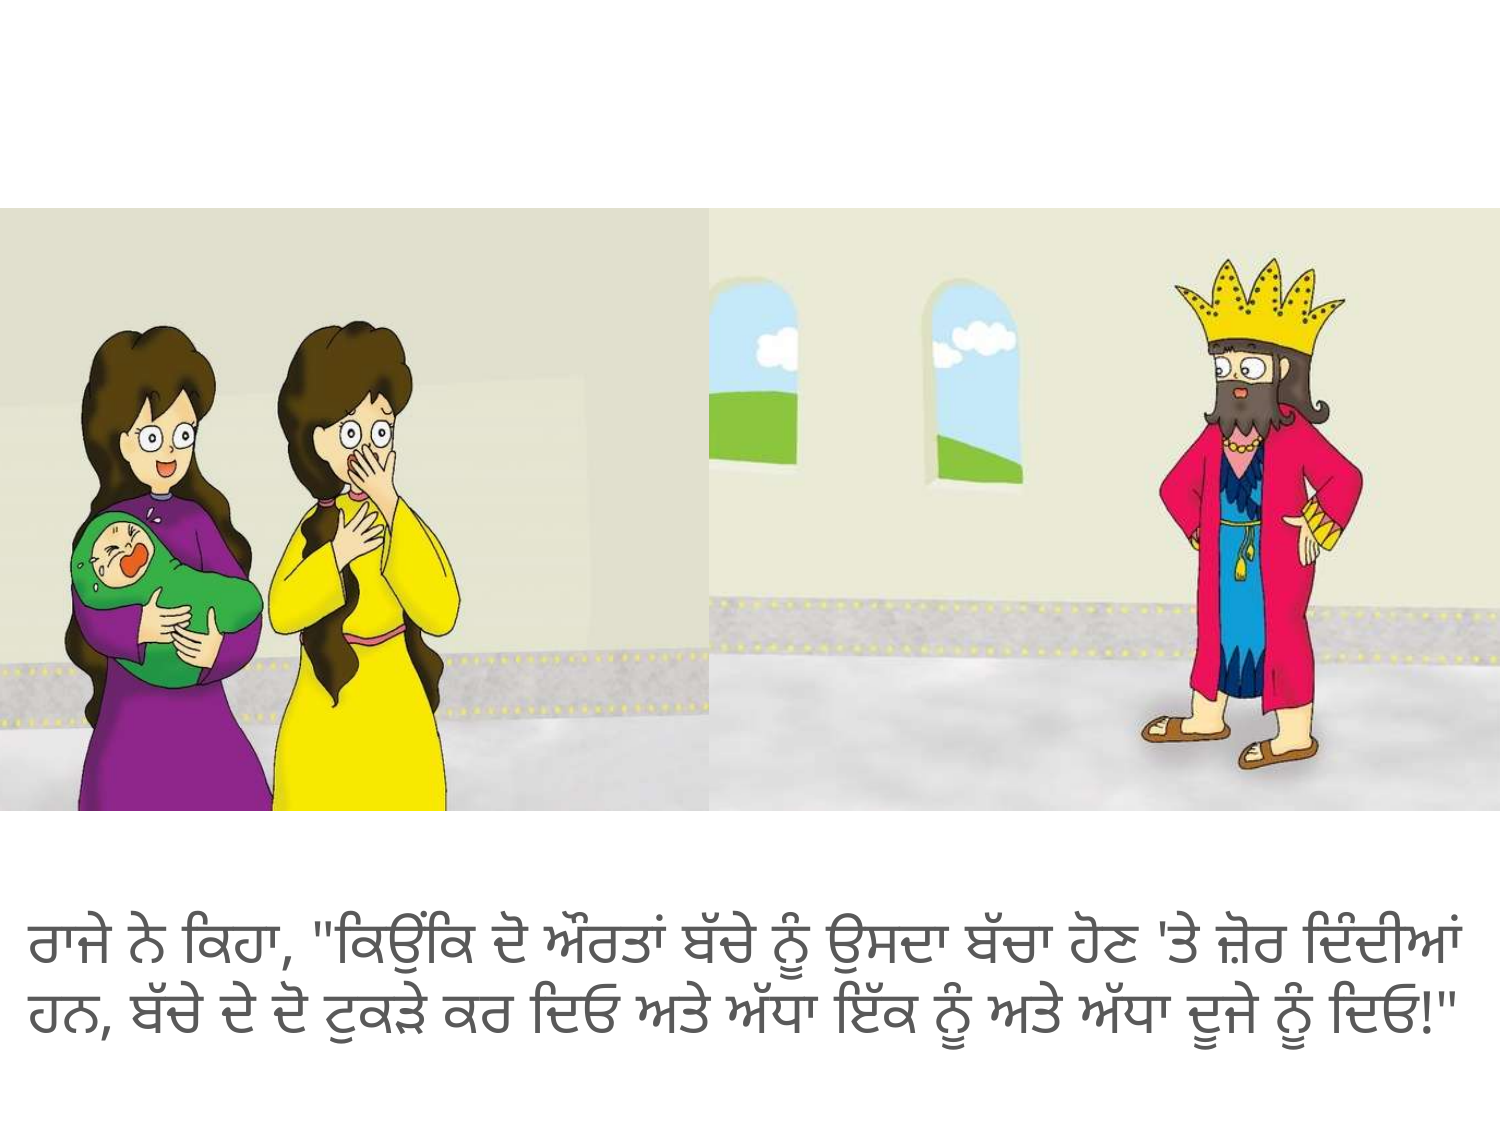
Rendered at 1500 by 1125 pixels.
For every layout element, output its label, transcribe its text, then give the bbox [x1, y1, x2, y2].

picture [0, 207, 1500, 811]
text_box ਰਾਜੇ ਨੇ ਕਿਹਾ, "ਕਿਉਂਕਿ ਦੋ ਔਰਤਾਂ ਬੱਚੇ ਨੂੰ ਉਸਦਾ ਬੱਚਾ ਹੋਣ 'ਤੇ ਜ਼ੋਰ ਦਿੰਦੀਆਂ ਹਨ, ਬੱਚੇ ਦੇ ਦੋ ਟੁਕੜੇ ਕਰ ਦਿਓ ਅਤੇ ਅੱਧਾ ਇੱਕ ਨੂੰ ਅਤੇ ਅੱਧਾ ਦੂਜੇ ਨੂੰ ਦਿਓ!" [13, 897, 1499, 1053]
